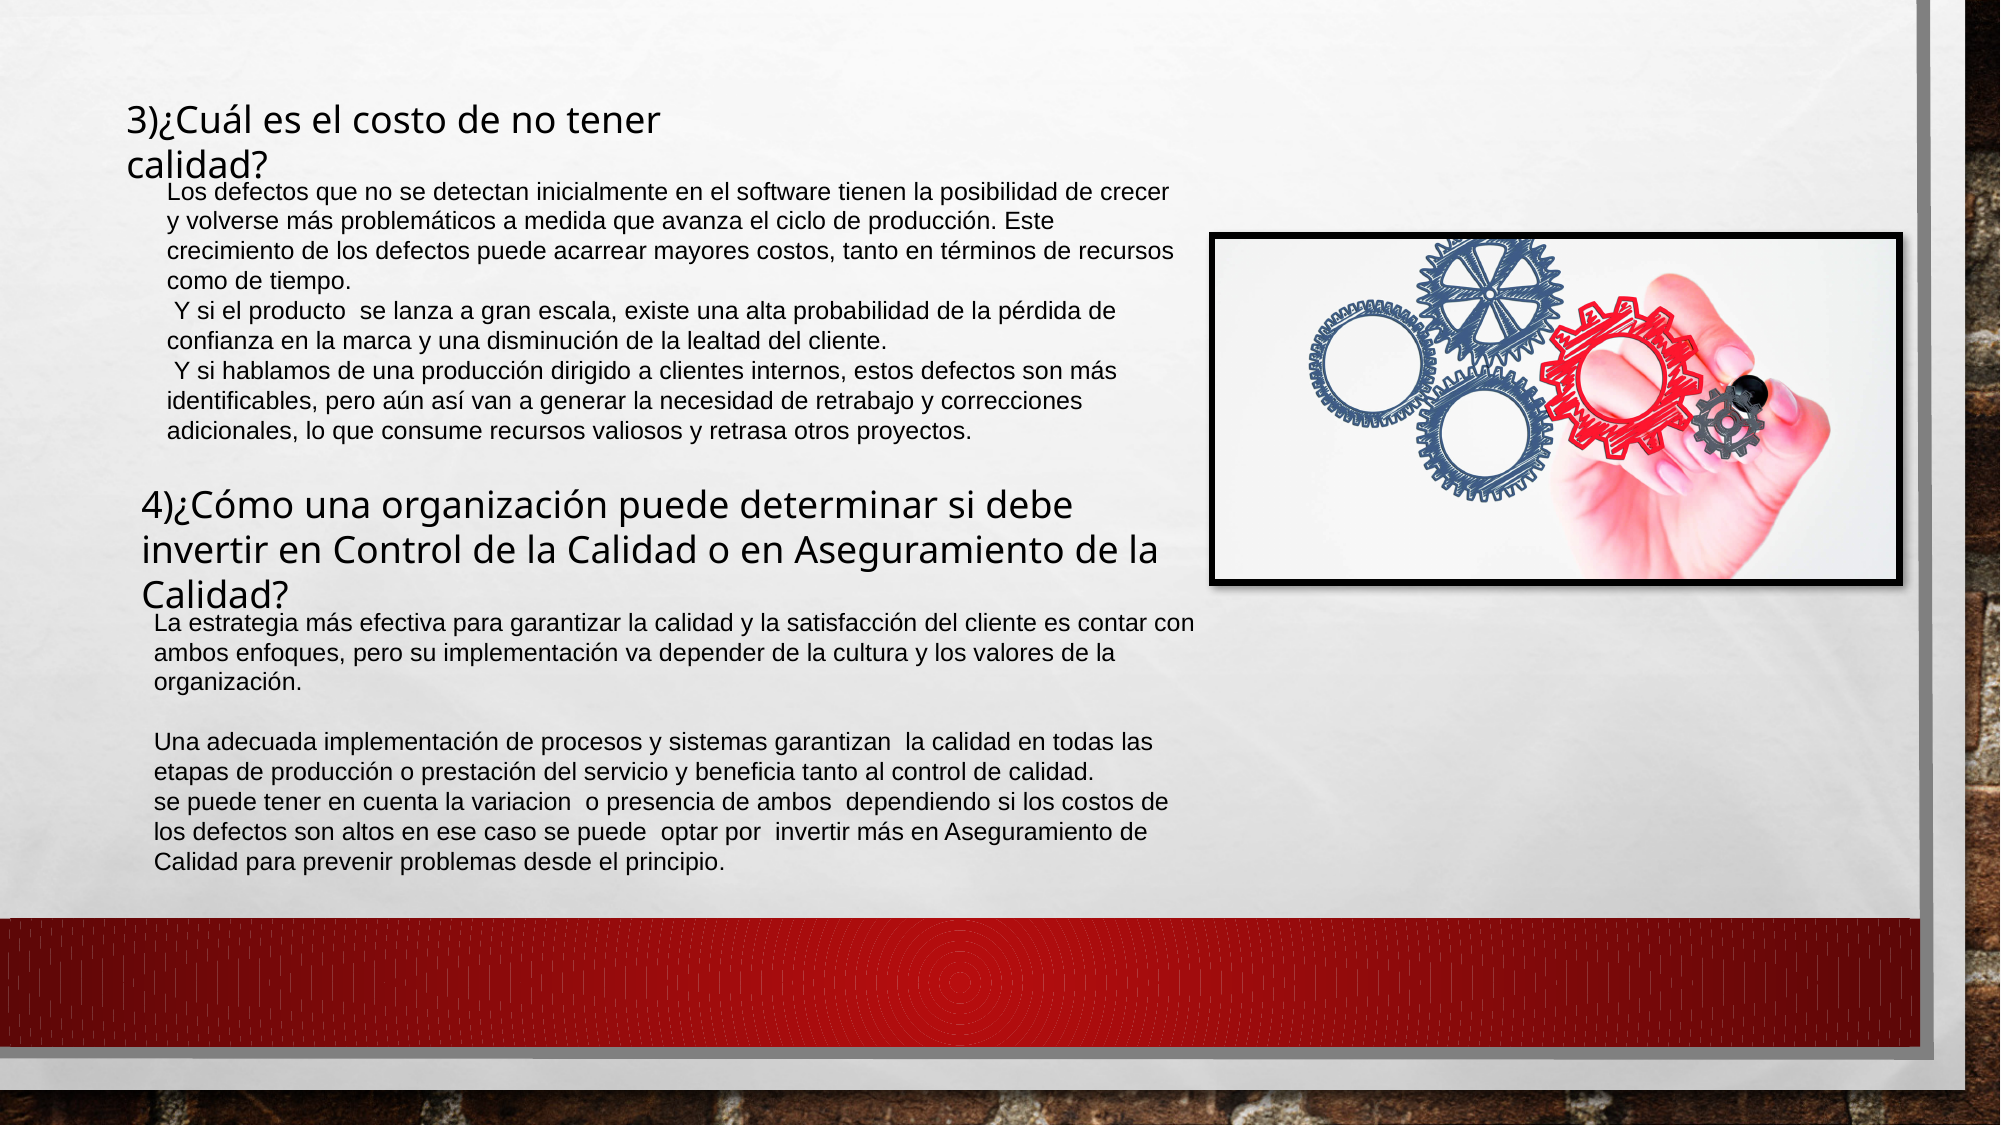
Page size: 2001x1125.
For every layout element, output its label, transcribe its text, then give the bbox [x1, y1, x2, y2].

text_box 4)¿Cómo una organización puede determinar si debe invertir en Control de la Calidad o en Aseguramiento de la Calidad? [126, 473, 1216, 624]
text_box 3)¿Cuál es el costo de no tener calidad? [111, 88, 808, 194]
picture [1214, 238, 1897, 580]
picture [0, 0, 2000, 1125]
text_box La estrategia más efectiva para garantizar la calidad y la satisfacción del cliente es contar con ambos enfoques, pero su implementación va depender de la cultura y los valores de la organización. Una adecuada implementación de procesos y sistemas garantizan la calidad en todas las etapas de producción o prestación del servicio y beneficia tanto al control de calidad. se puede tener en cuenta la variacion o presencia de ambos dependiendo si los costos de los defectos son altos en ese caso se puede optar por invertir más en Aseguramiento de Calidad para prevenir problemas desde el principio. [139, 598, 1216, 943]
text_box Los defectos que no se detectan inicialmente en el software tienen la posibilidad de crecer y volverse más problemáticos a medida que avanza el ciclo de producción. Este crecimiento de los defectos puede acarrear mayores costos, tanto en términos de recursos como de tiempo. Y si el producto se lanza a gran escala, existe una alta probabilidad de la pérdida de confianza en la marca y una disminución de la lealtad del cliente. Y si hablamos de una producción dirigido a clientes internos, estos defectos son más identificables, pero aún así van a generar la necesidad de retrabajo y correcciones adicionales, lo que consume recursos valiosos y retrasa otros proyectos. [152, 167, 1200, 452]
